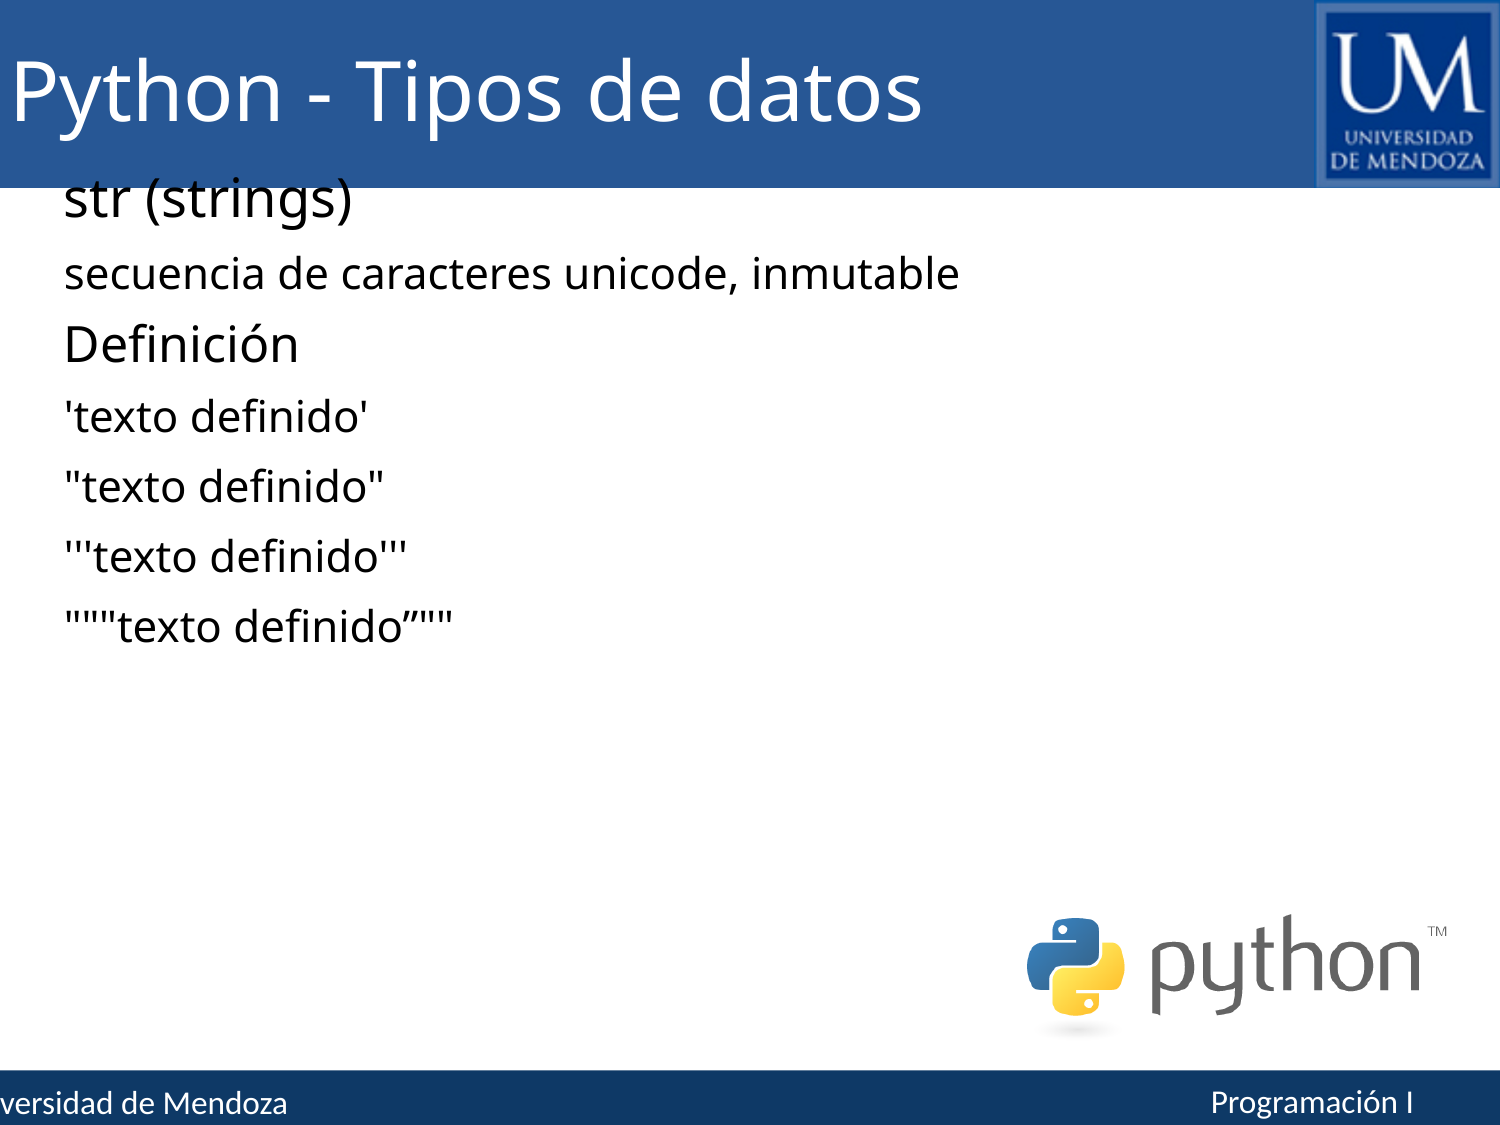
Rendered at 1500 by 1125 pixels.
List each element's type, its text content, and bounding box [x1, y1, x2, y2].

list str (strings) secuencia de caracteres unicode, inmutable Definición 'texto definido' "texto definido" '''texto definido''' """texto definido”"" [0, 184, 1500, 1072]
picture [1301, 0, 1500, 184]
picture [956, 888, 1487, 1068]
title Python - Tipos de datos [1, 0, 1301, 184]
